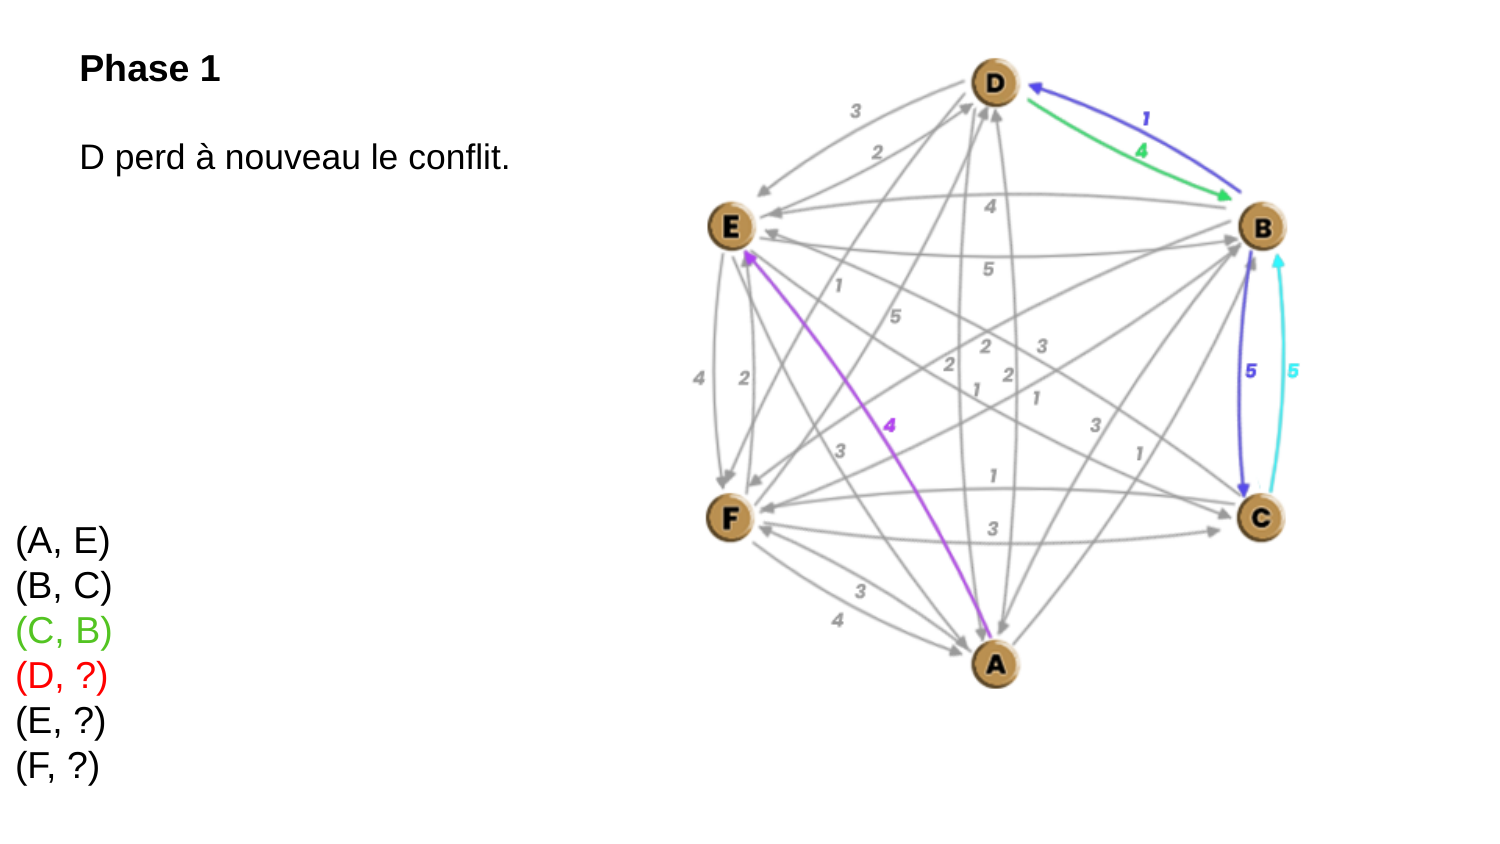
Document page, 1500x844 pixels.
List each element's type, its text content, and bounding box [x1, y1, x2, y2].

picture [499, 0, 1500, 751]
text_box Phase 1 D perd à nouveau le conflit. [64, 29, 494, 496]
text_box (A, E) (B, C) (C, B) (D, ?) (E, ?) (F, ?) [0, 501, 335, 844]
